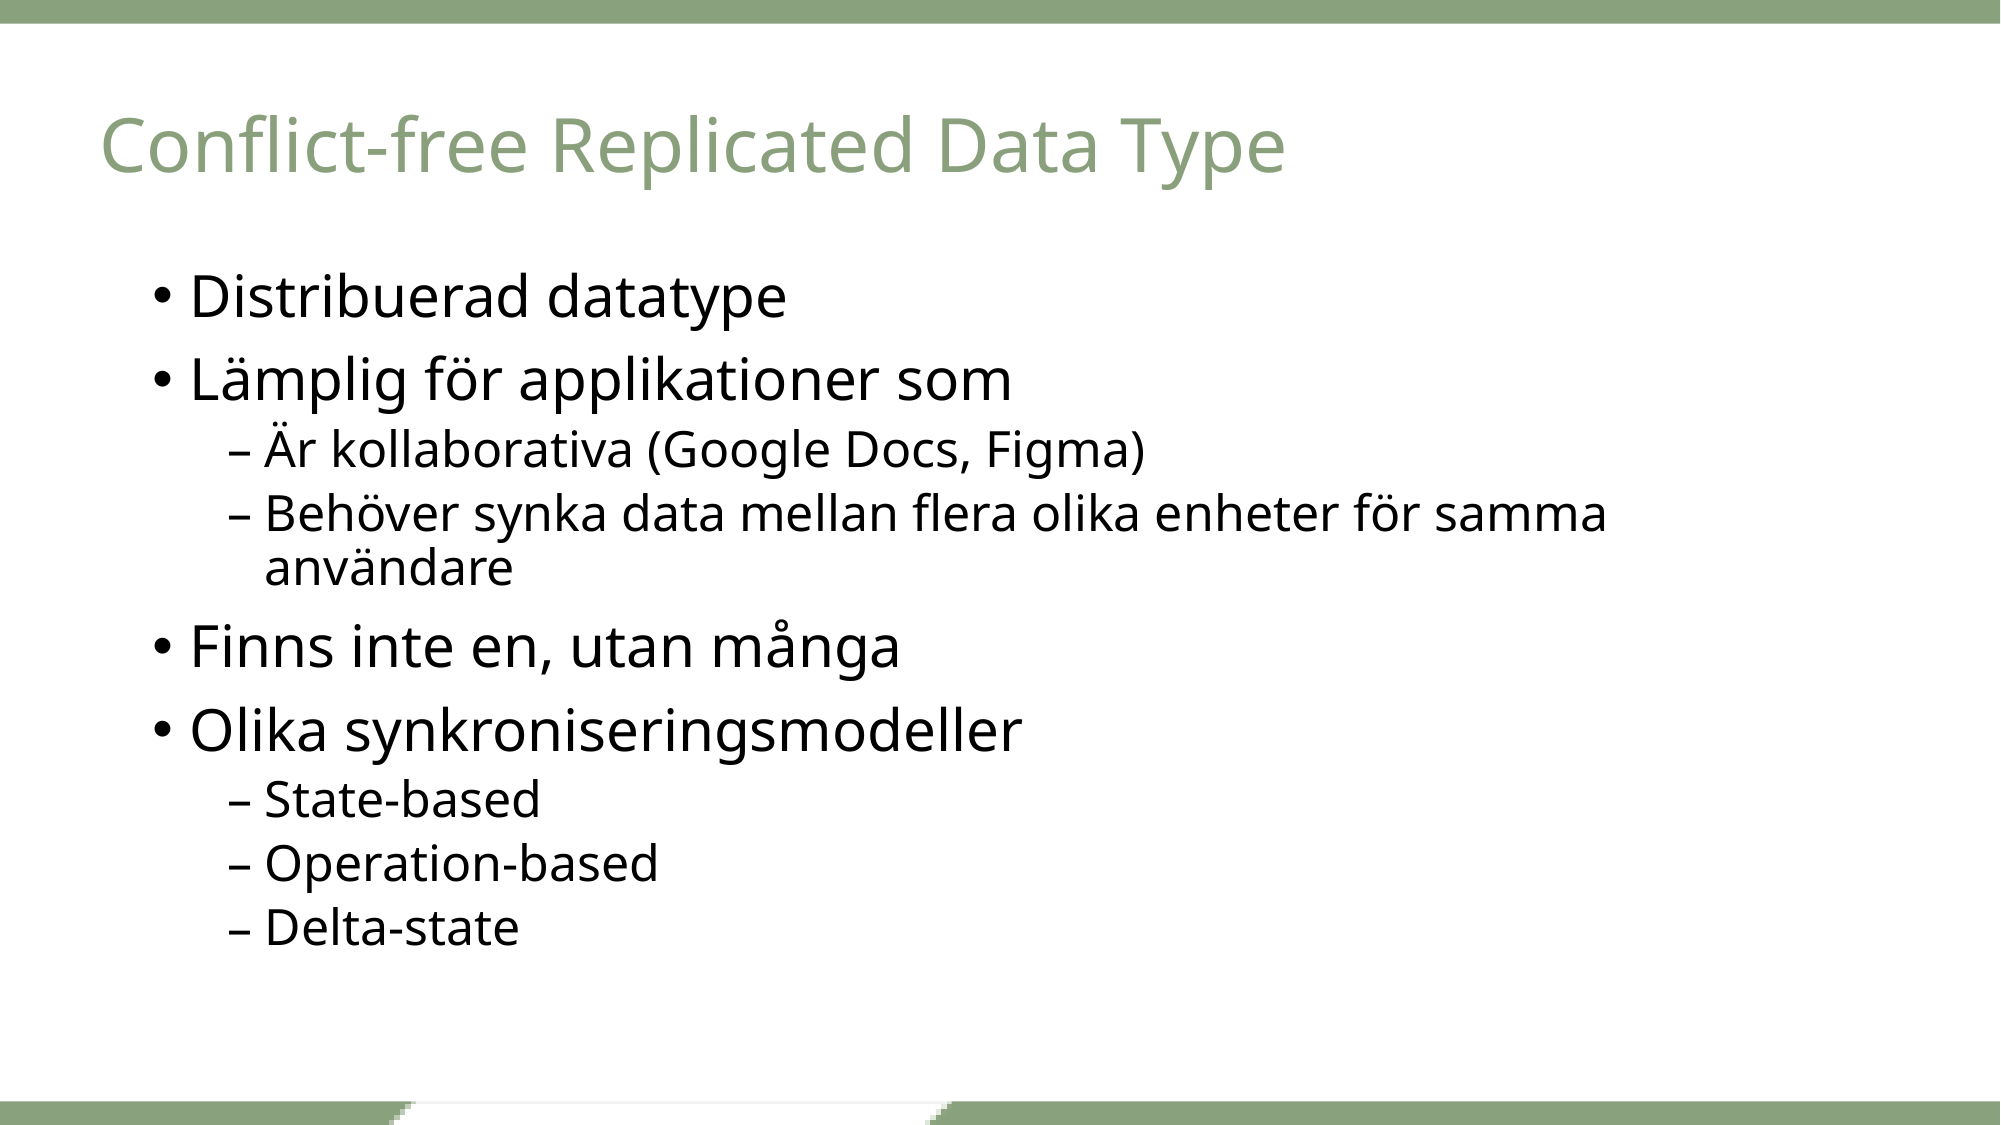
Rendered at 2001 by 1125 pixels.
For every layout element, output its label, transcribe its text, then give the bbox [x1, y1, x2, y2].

list Distribuerad datatype Lämplig för applikationer som Är kollaborativa (Google Docs, Figma) Behöver synka data mellan flera olika enheter för samma användare Finns inte en, utan många Olika synkroniseringsmodeller State-based Operation-based Delta-state [137, 259, 1863, 1016]
title Conflict-free Replicated Data Type [84, 59, 1918, 236]
